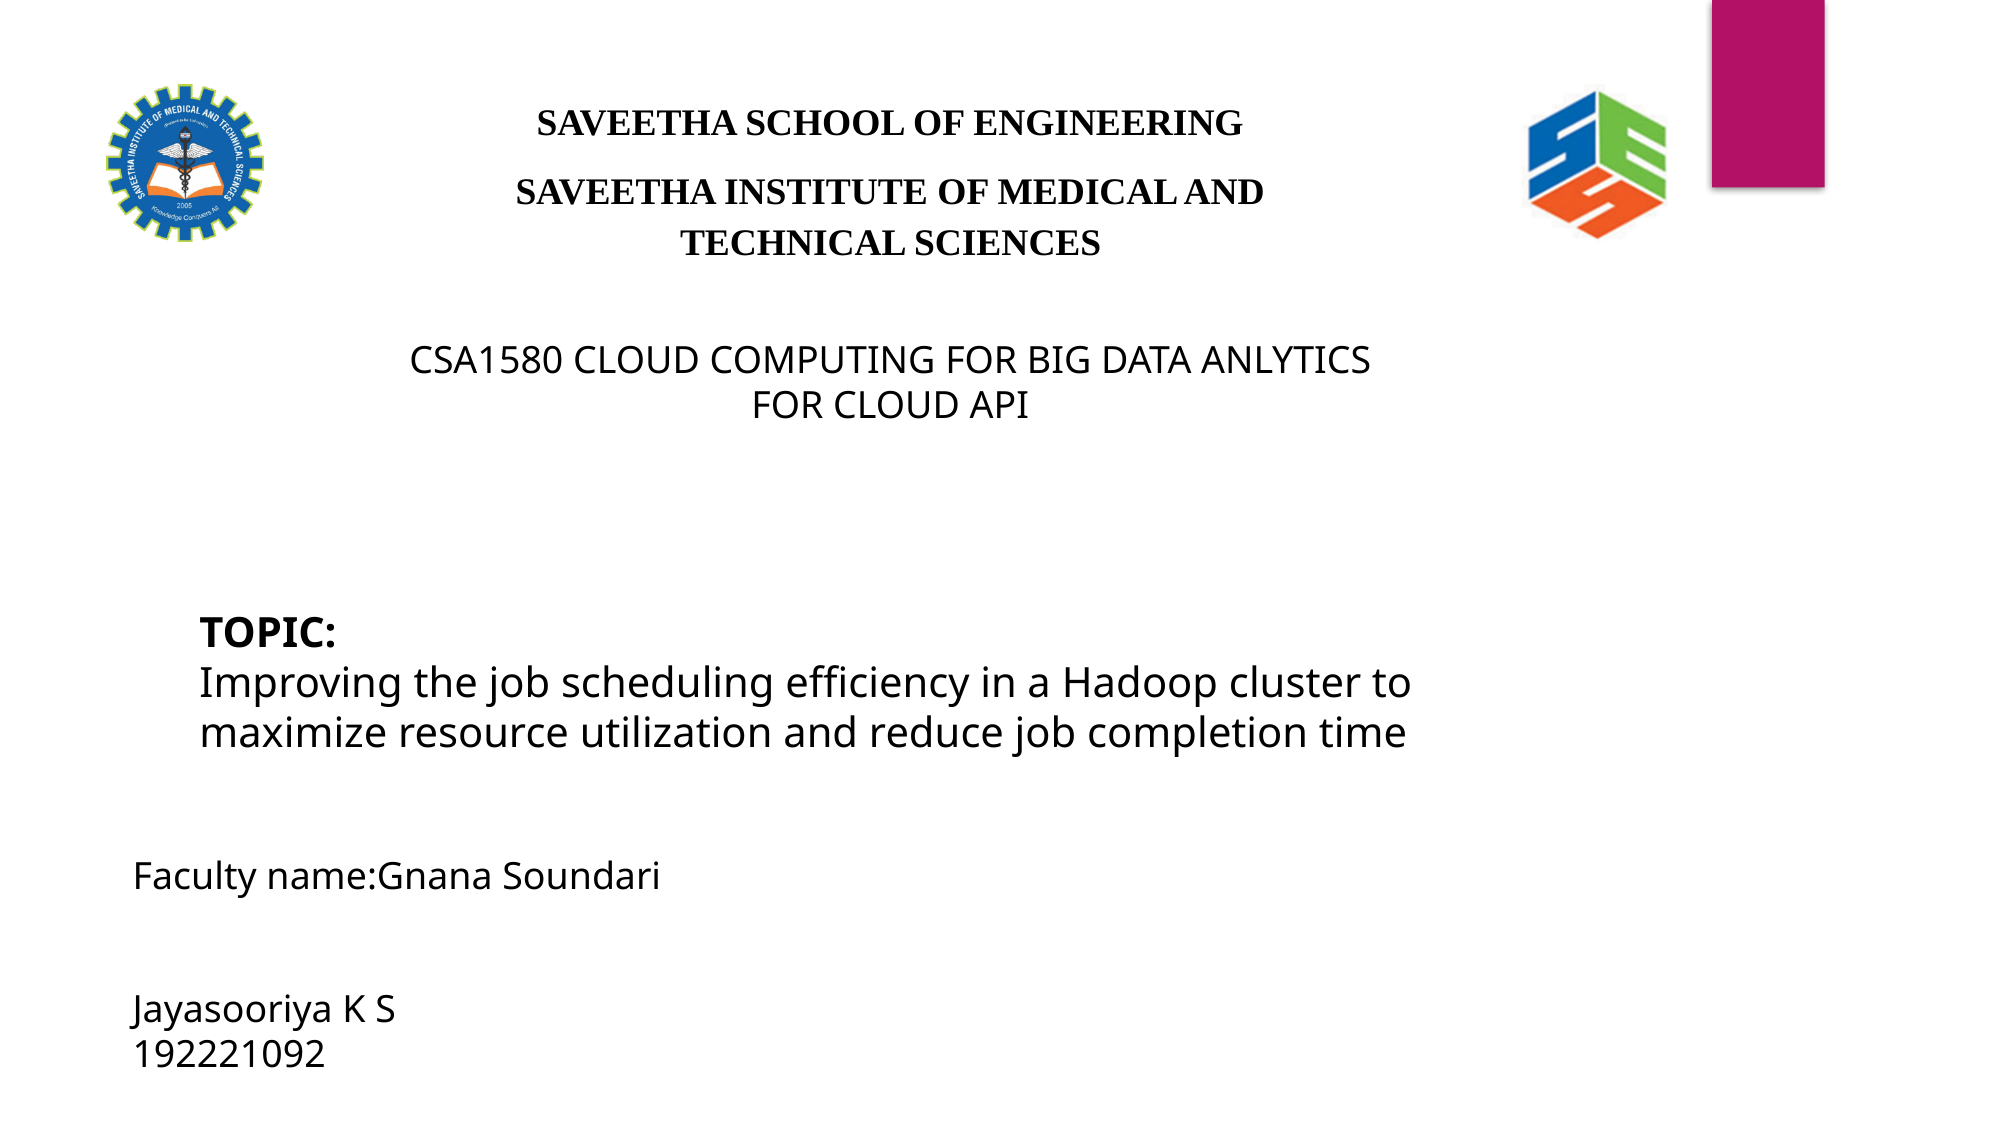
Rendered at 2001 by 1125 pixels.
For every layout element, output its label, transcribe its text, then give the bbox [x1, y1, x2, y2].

text_box CSA1580 CLOUD COMPUTING FOR BIG DATA ANLYTICS FOR CLOUD API [390, 328, 1391, 434]
text_box TOPIC: Improving the job scheduling efficiency in a Hadoop cluster to maximize resource utilization and reduce job completion time [184, 598, 1601, 764]
picture [1517, 83, 1677, 244]
text_box SAVEETHA SCHOOL OF ENGINEERING SAVEETHA INSTITUTE OF MEDICAL AND TECHNICAL SCIENCES [390, 84, 1391, 271]
text_box Faculty name:Gnana Soundari [117, 844, 737, 950]
picture [105, 83, 264, 242]
text_box Jayasooriya K S 192221092 [117, 977, 640, 1083]
